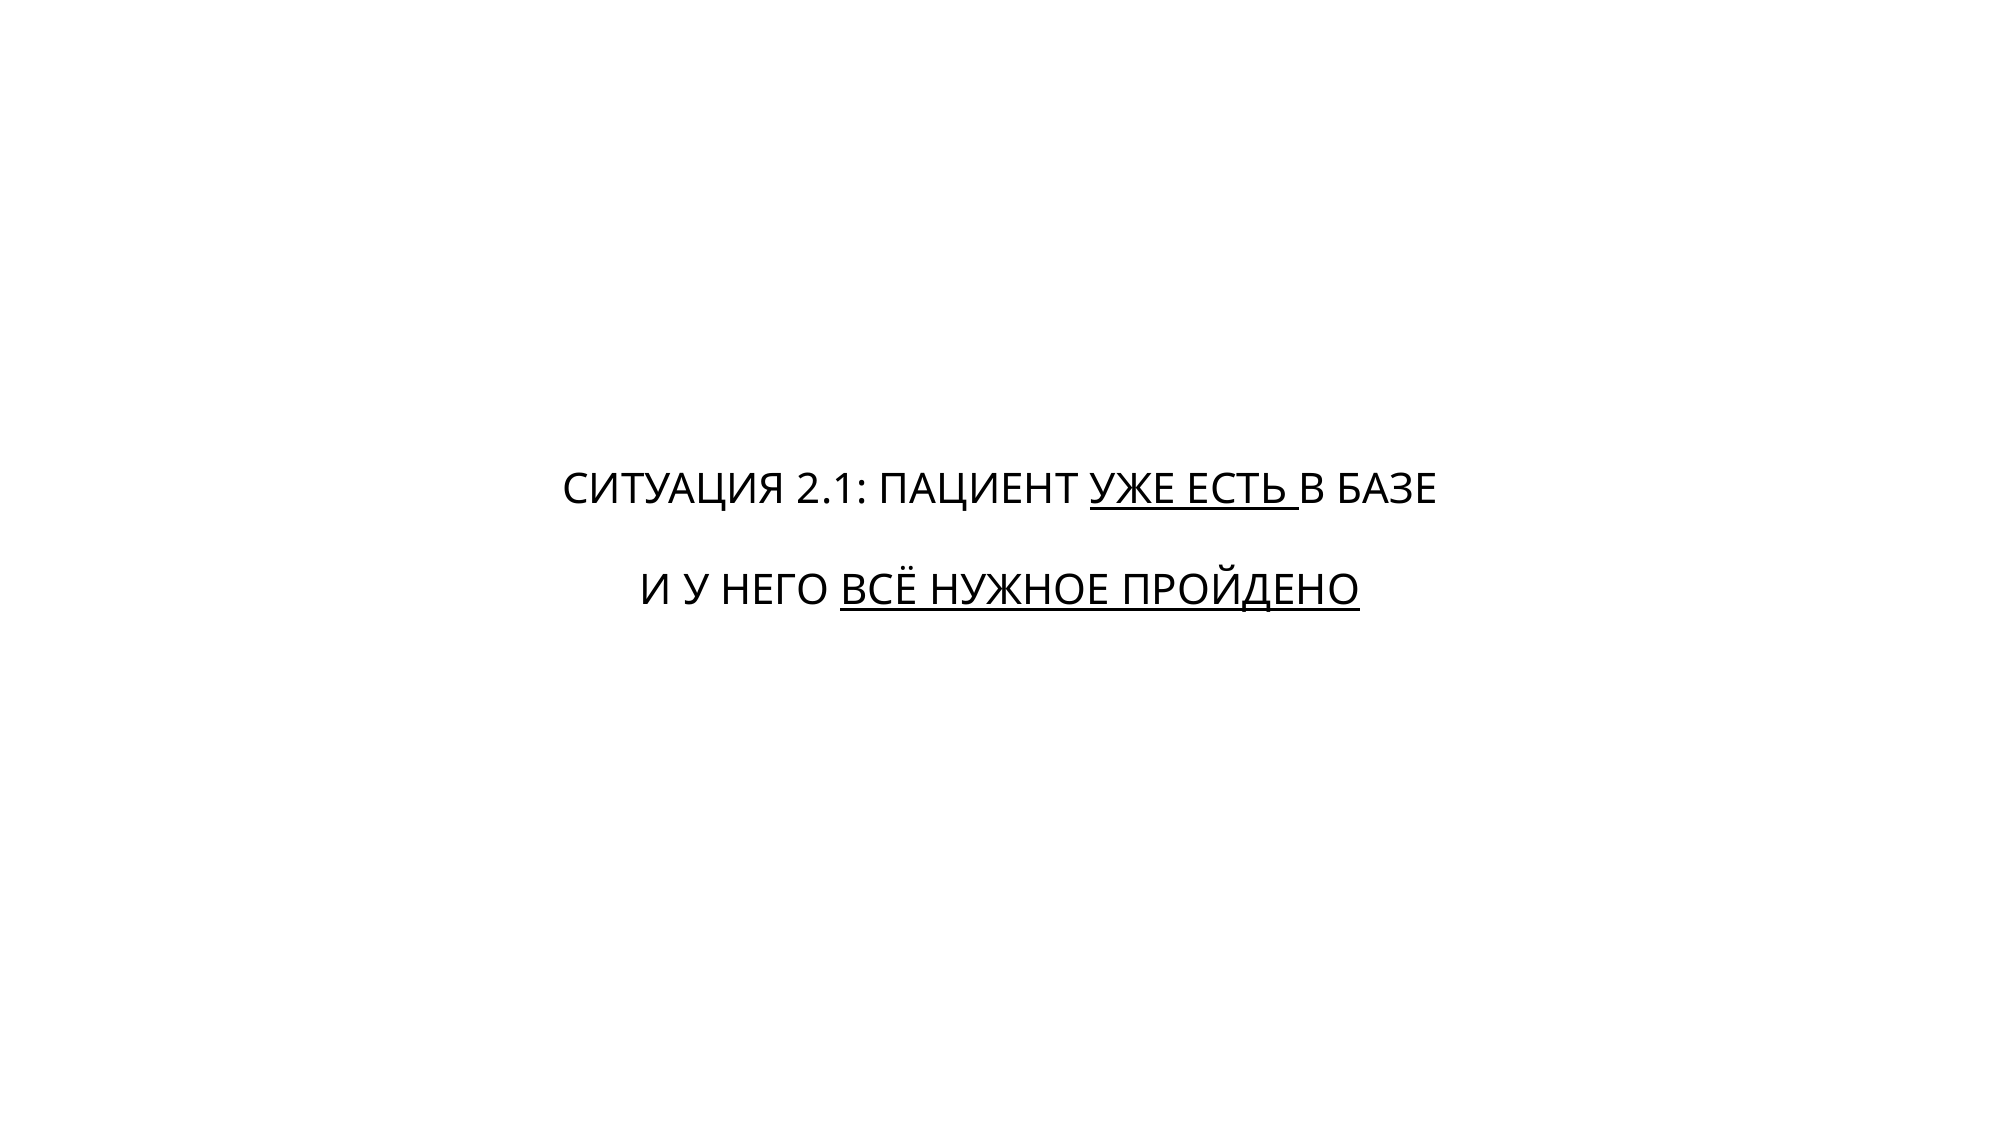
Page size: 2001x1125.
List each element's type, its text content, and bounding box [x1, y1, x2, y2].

title СИТУАЦИЯ 2.1: ПАЦИЕНТ УЖЕ ЕСТЬ В БАЗЕ И У НЕГО ВСЁ НУЖНОЕ ПРОЙДЕНО [137, 453, 1863, 672]
